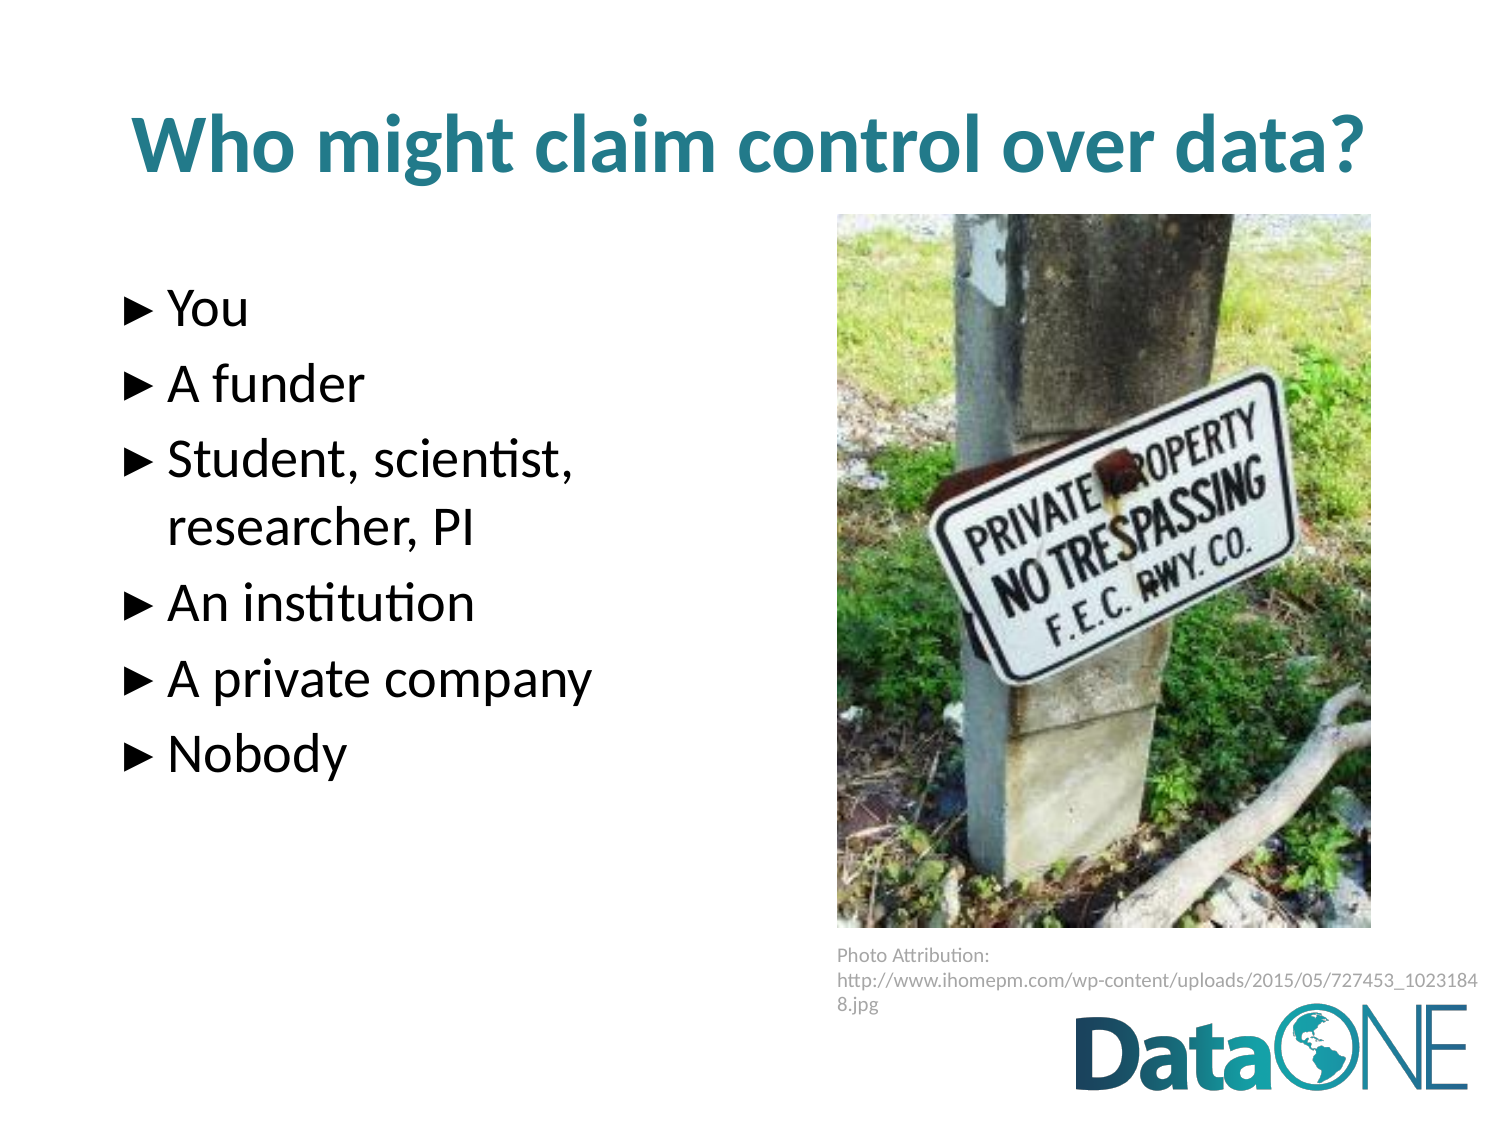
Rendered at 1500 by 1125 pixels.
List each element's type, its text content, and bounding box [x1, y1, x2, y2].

picture [837, 214, 1371, 928]
title Who might claim control over data? [75, 45, 1425, 233]
picture [1074, 1000, 1471, 1095]
text_box Photo Attribution: http://www.ihomepm.com/wp-content/uploads/2015/05/727453_10231848.jpg [829, 933, 1486, 995]
list You A funder Student, scientist, researcher, PI An institution A private company Nobody [99, 262, 763, 1005]
